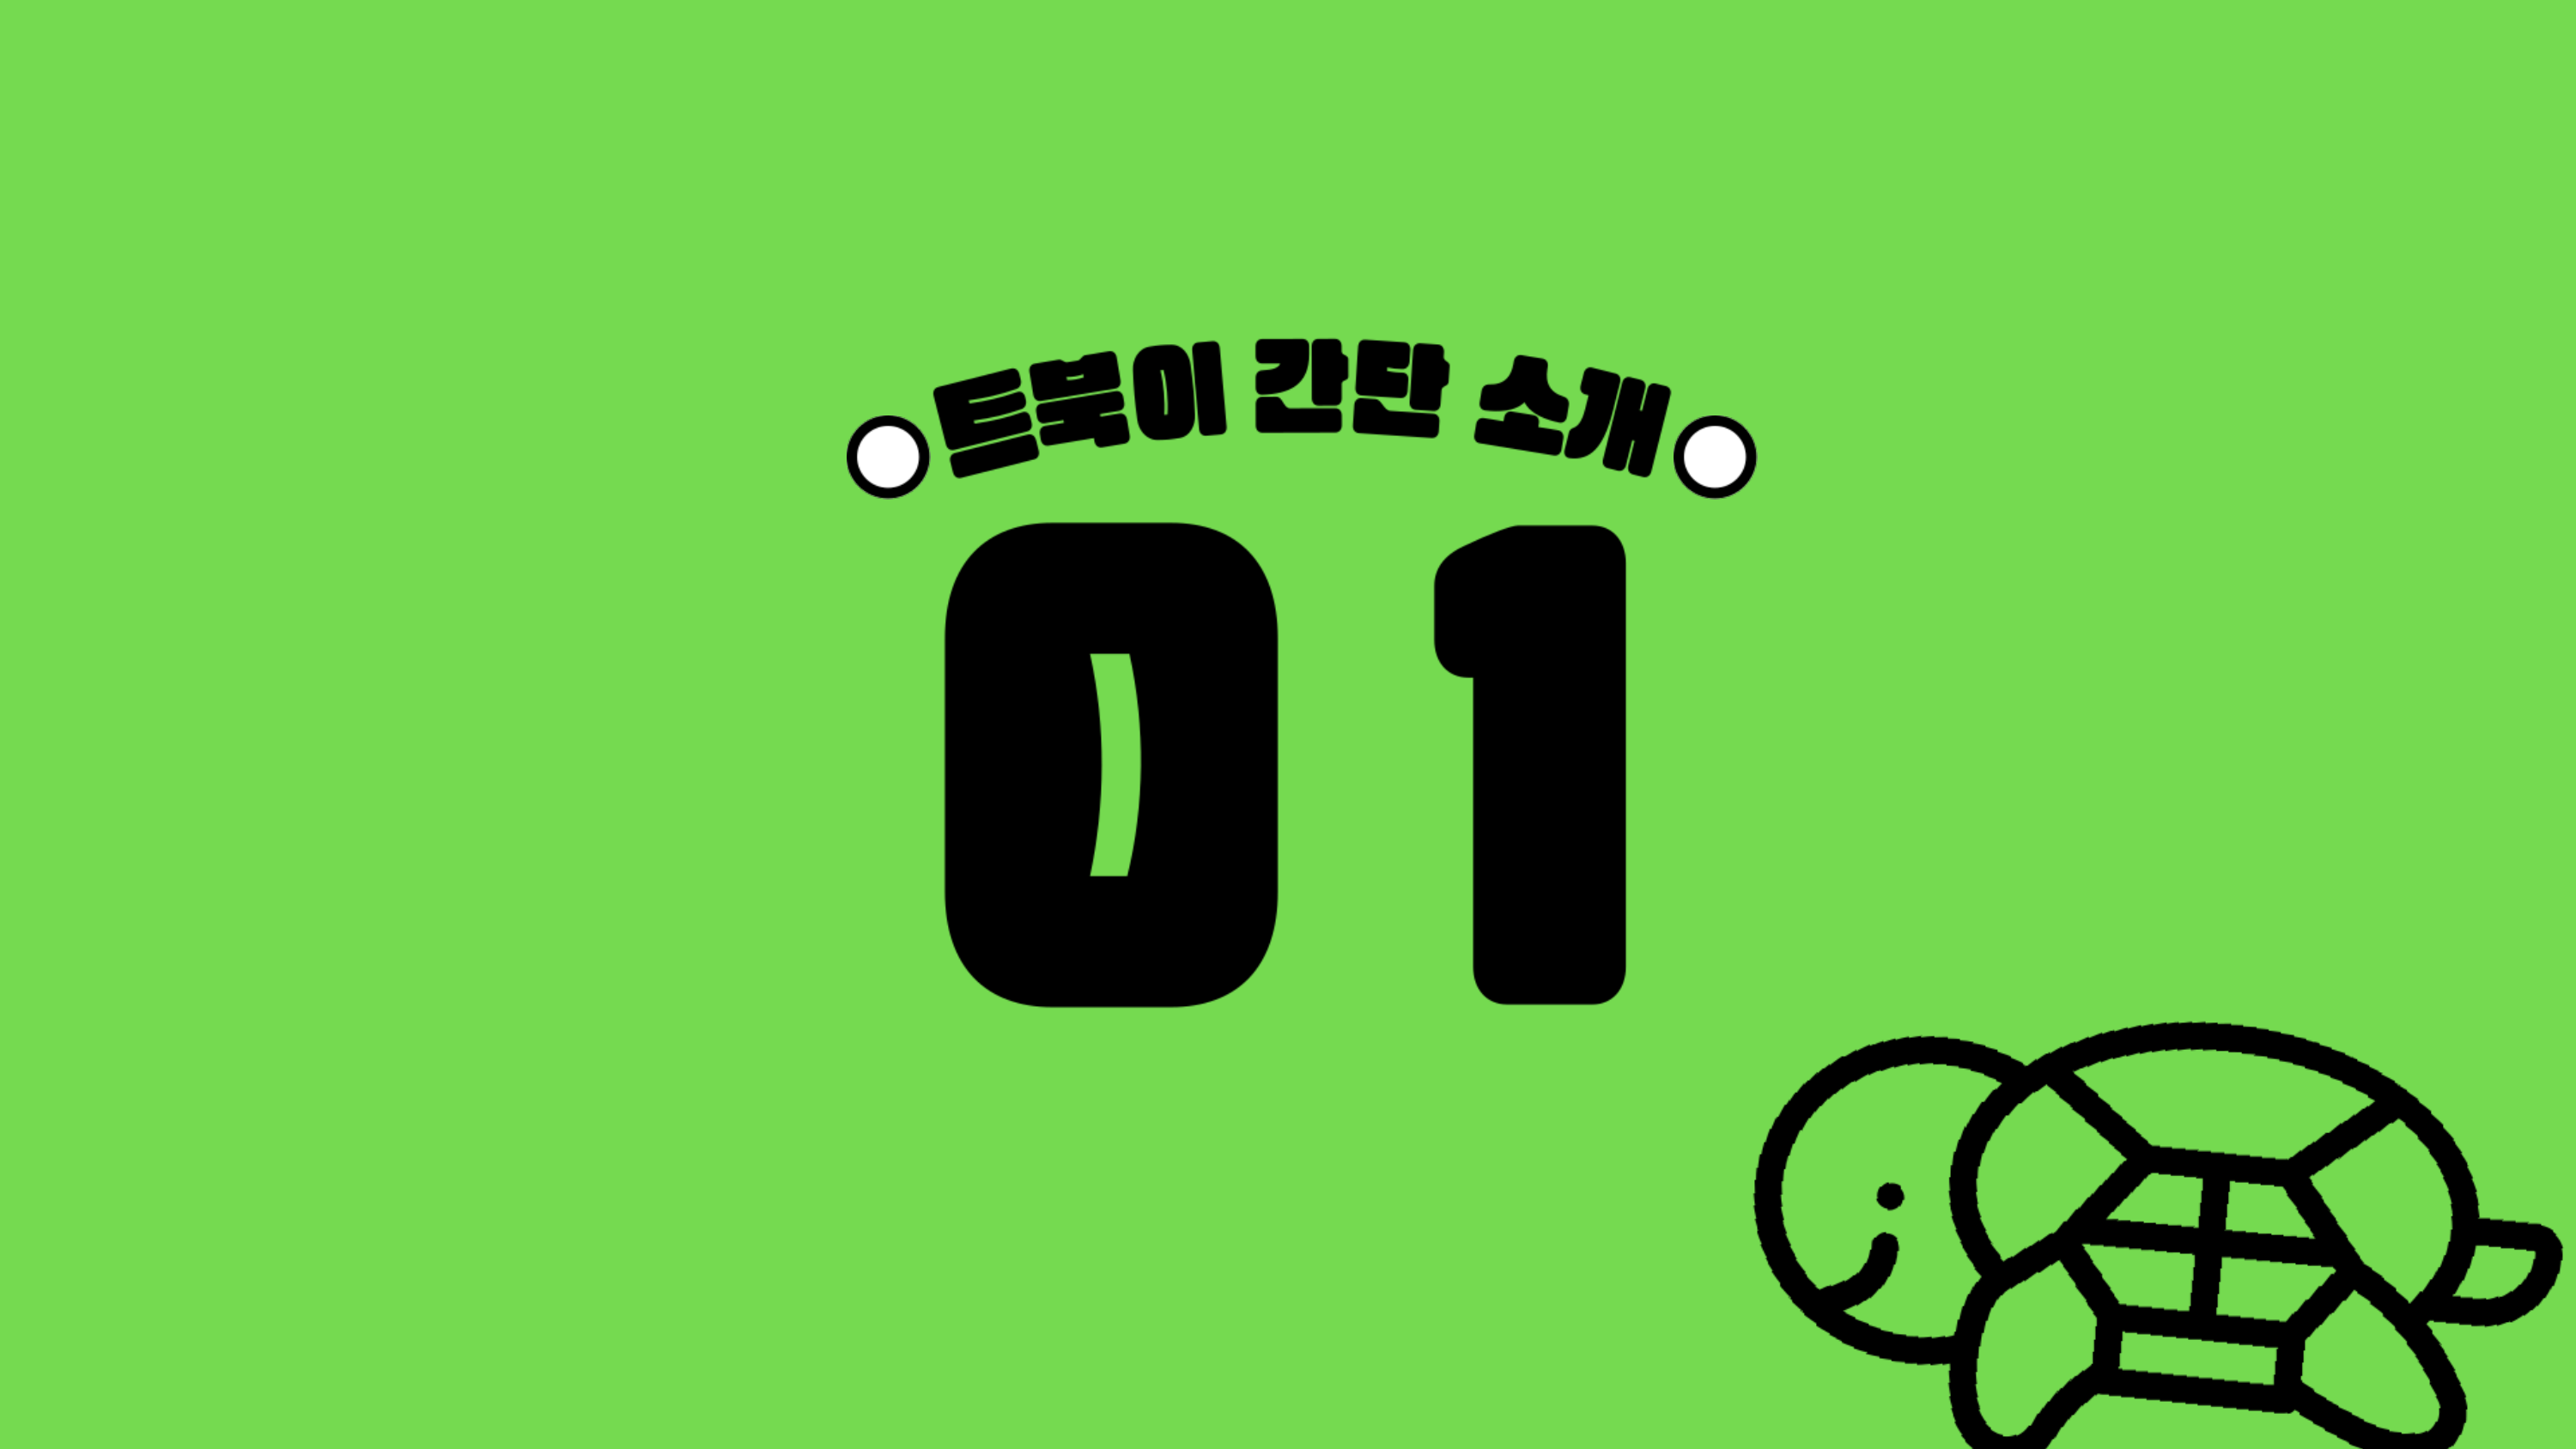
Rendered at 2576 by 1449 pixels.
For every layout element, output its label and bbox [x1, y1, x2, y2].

text_box [1719, 812, 2576, 1449]
picture [239, 173, 2576, 1449]
text_box [846, 415, 931, 500]
text_box [1673, 415, 1758, 500]
